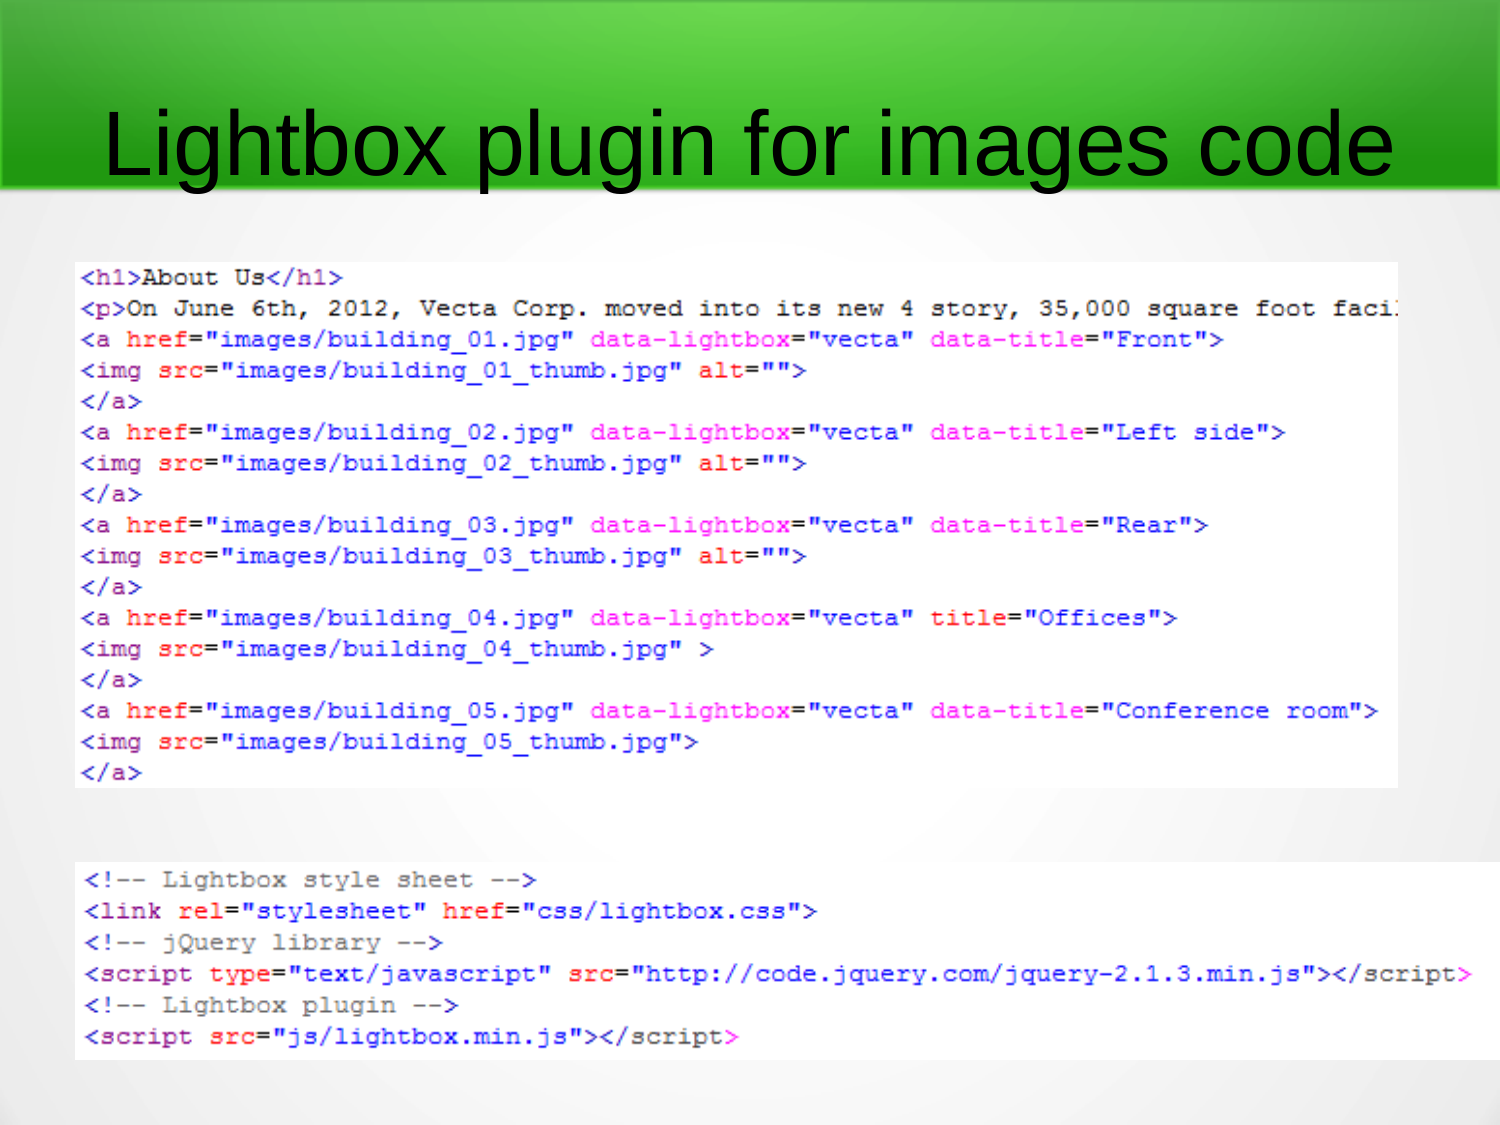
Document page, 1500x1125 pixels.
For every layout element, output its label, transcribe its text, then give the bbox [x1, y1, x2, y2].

picture [0, 0, 1500, 1125]
text_box Lightbox plugin for images code [75, 45, 1425, 233]
